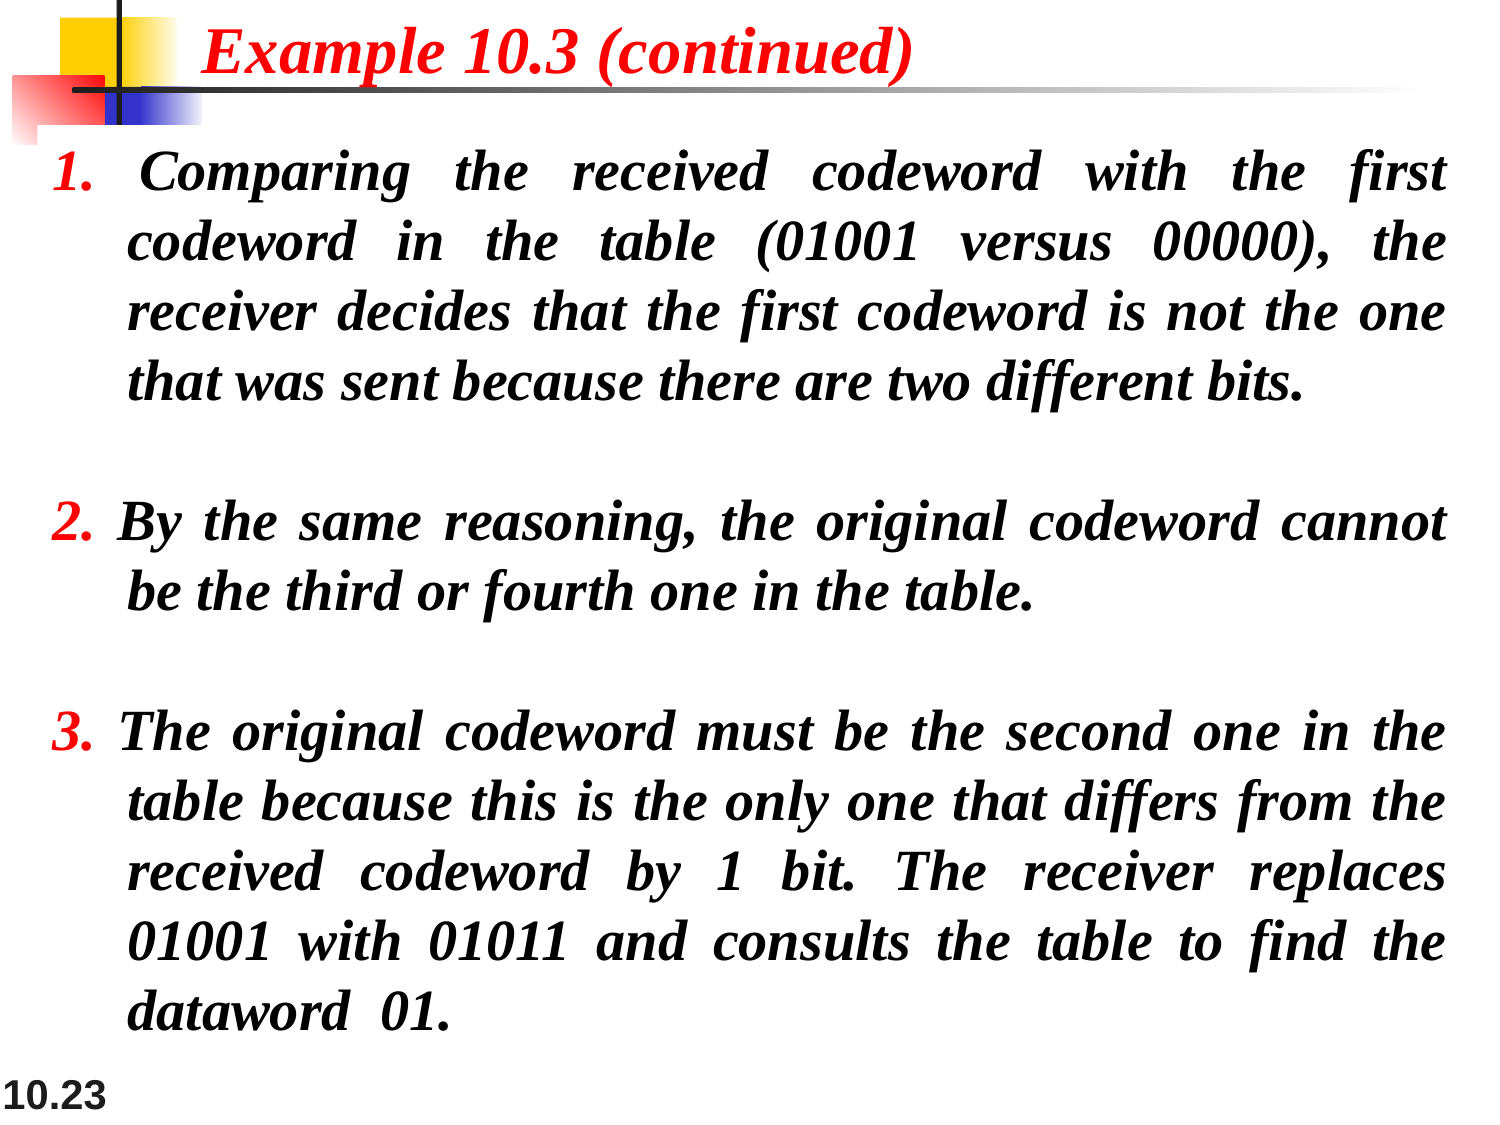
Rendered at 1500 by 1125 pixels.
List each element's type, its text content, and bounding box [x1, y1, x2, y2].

text_box [12, 75, 105, 145]
text_box [116, 93, 122, 125]
text_box [122, 17, 177, 86]
slide_number 10.23 [0, 1050, 300, 1125]
text_box Example 10.3 (continued) [186, 0, 932, 95]
text_box [60, 17, 116, 86]
text_box [116, 0, 122, 87]
text_box [72, 87, 186, 93]
text_box [105, 93, 116, 125]
text_box [141, 93, 202, 125]
text_box 1. Comparing the received codeword with the first codeword in the table (01001 versus 00000), the receiver decides that the first codeword is not the one that was sent because there are two different bits. 2. By the same reasoning, the original codeword cannot be the third or fourth one in the table. 3. The original codeword must be the second one in the table because this is the only one that differs from the received codeword by 1 bit. The receiver replaces 01001 with 01011 and consults the table to find the dataword 01. [37, 125, 1463, 1050]
text_box [932, 87, 1423, 93]
text_box [122, 93, 141, 125]
